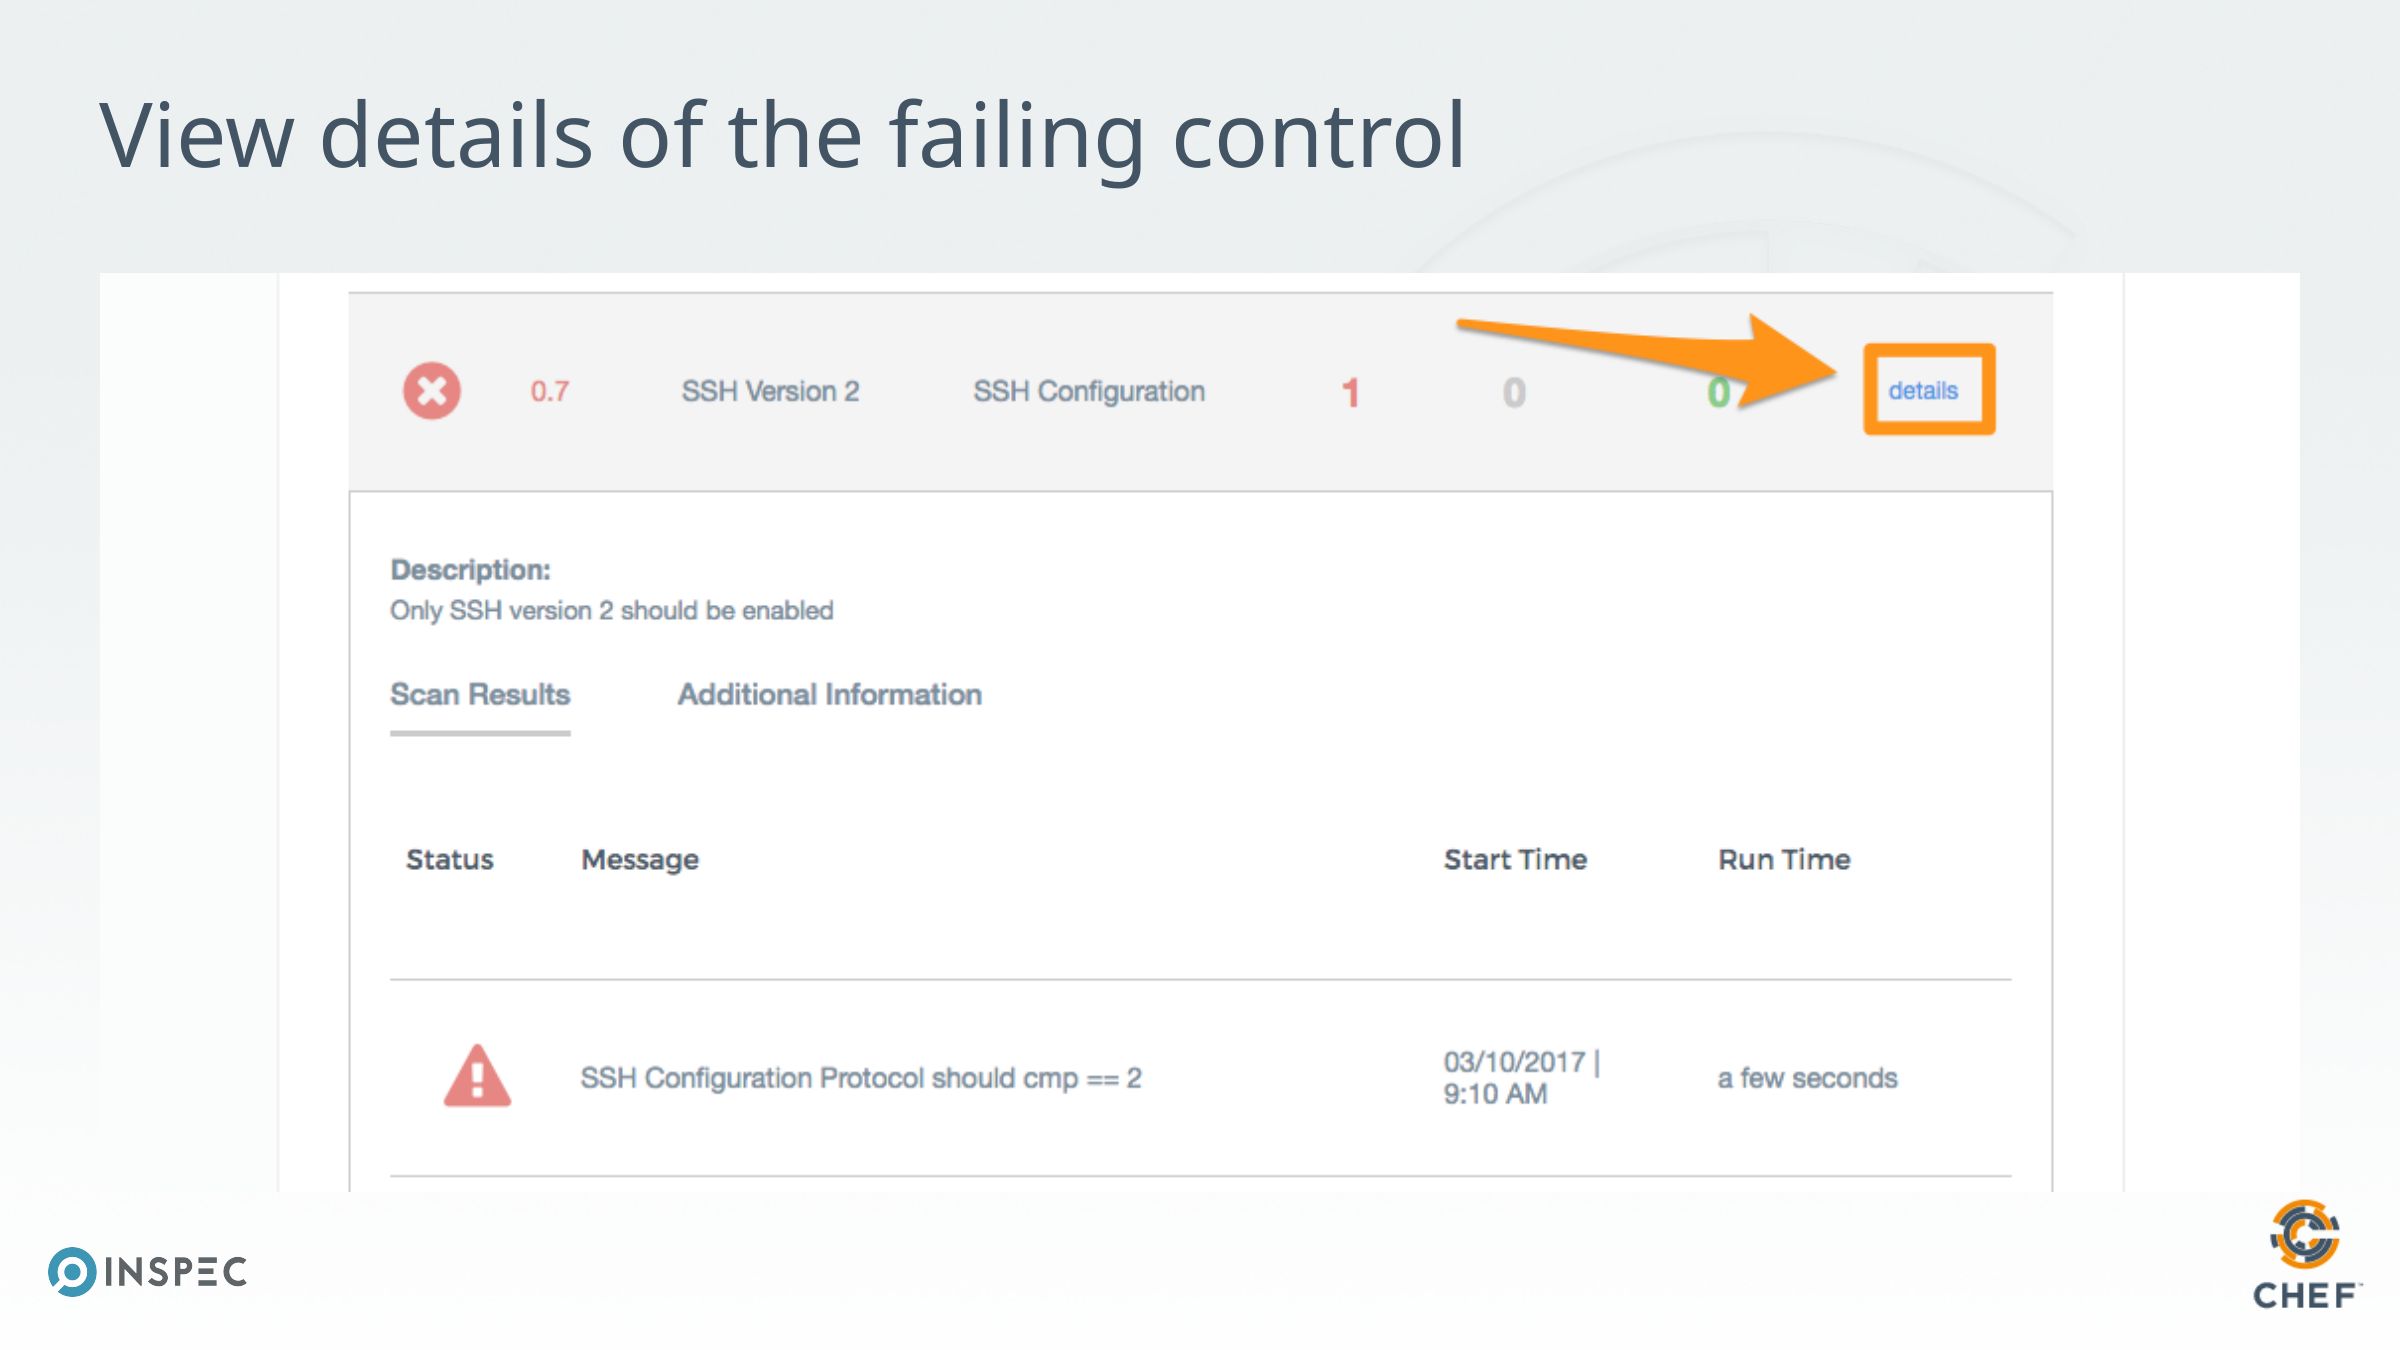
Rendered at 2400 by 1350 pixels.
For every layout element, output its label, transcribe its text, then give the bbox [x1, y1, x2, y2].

title View details of the failing control [99, 90, 2300, 190]
picture [0, 0, 2400, 1350]
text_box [99, 273, 2301, 1192]
